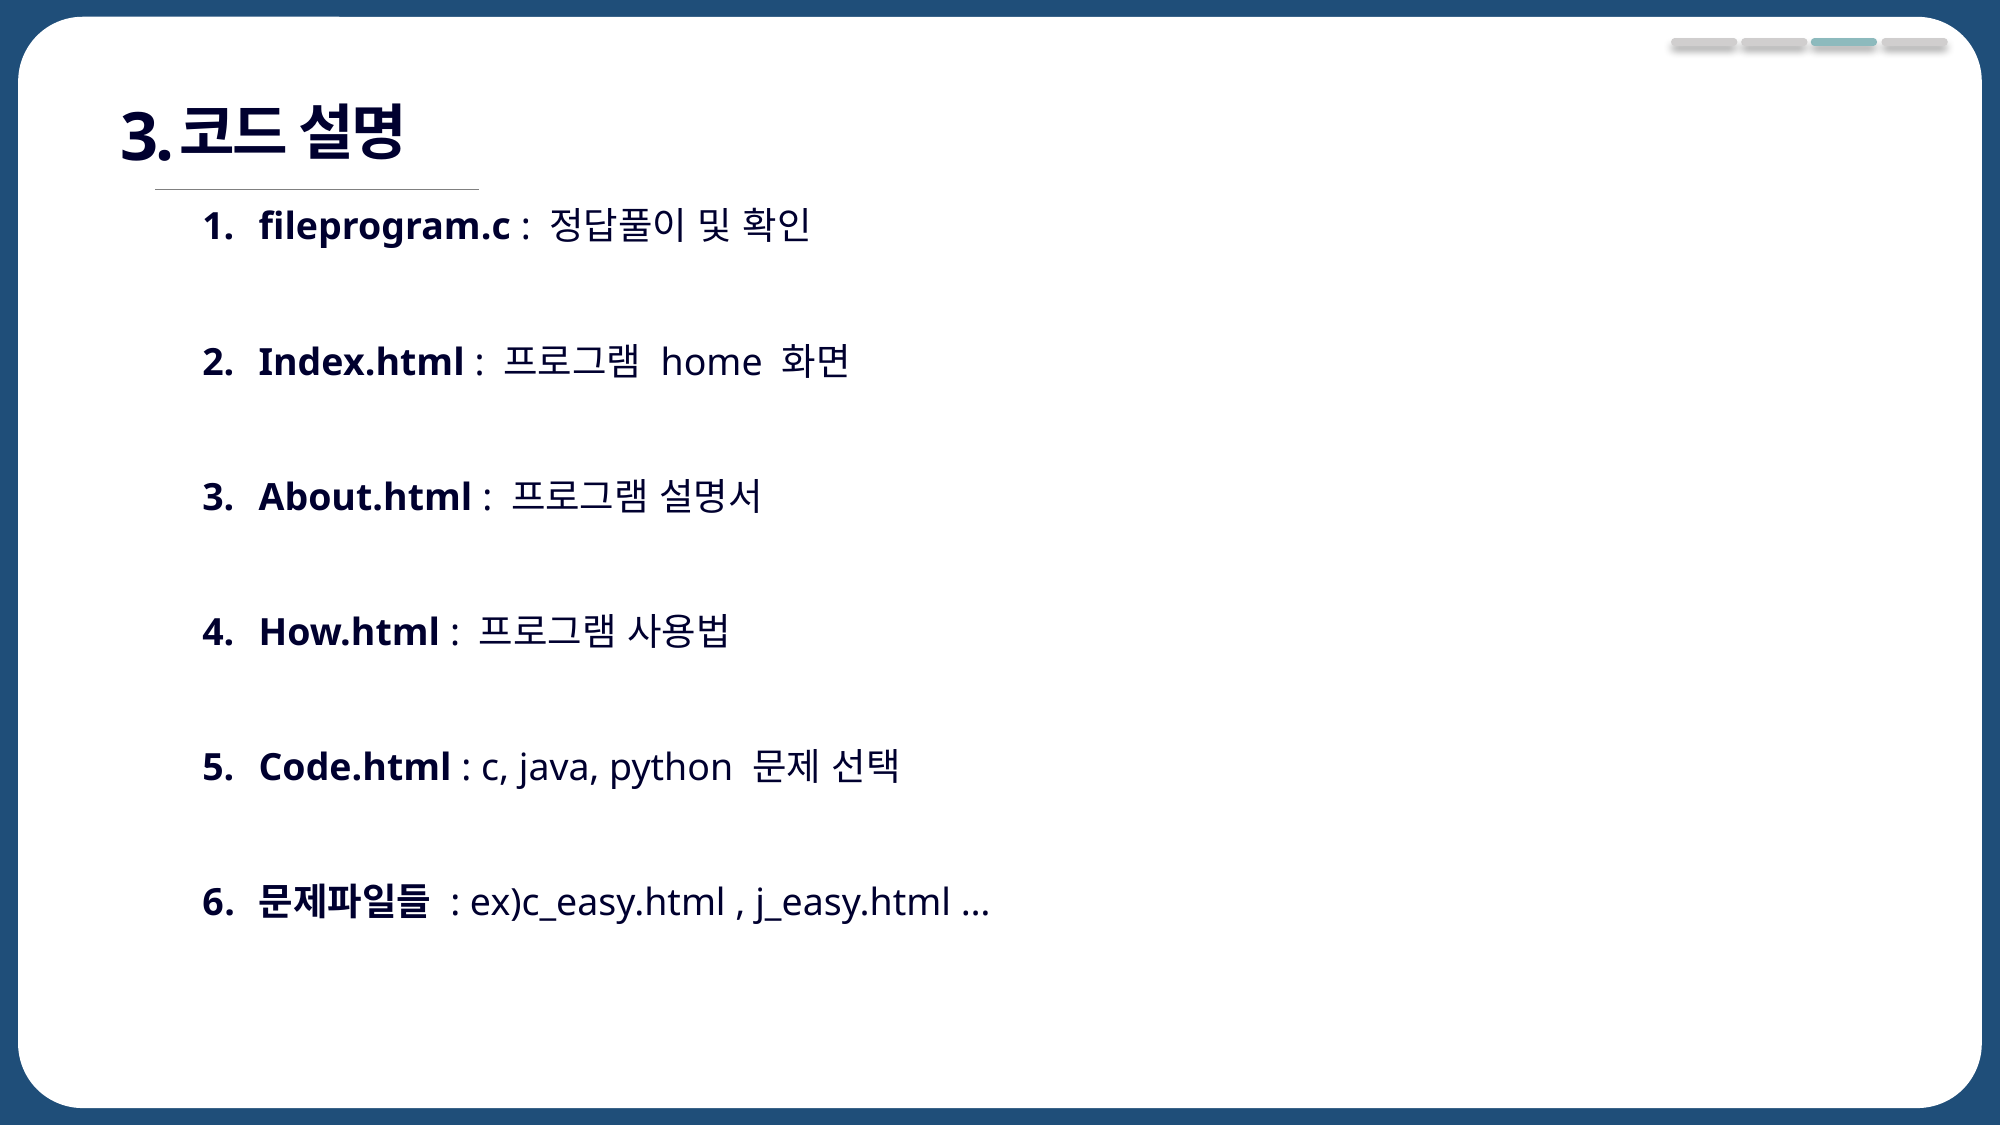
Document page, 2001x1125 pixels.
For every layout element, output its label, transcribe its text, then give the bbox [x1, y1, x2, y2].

text_box fileprogram.c : 정답풀이 및 확인 Index.html : 프로그램 home 화면 About.html : 프로그램 설명서 How.html : 프로그램 사용법 Code.html : c, java, python 문제 선택 문제파일들 : ex)c_easy.html , j_easy.html … [186, 505, 1355, 620]
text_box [106, 86, 479, 249]
text_box [18, 16, 1982, 1109]
